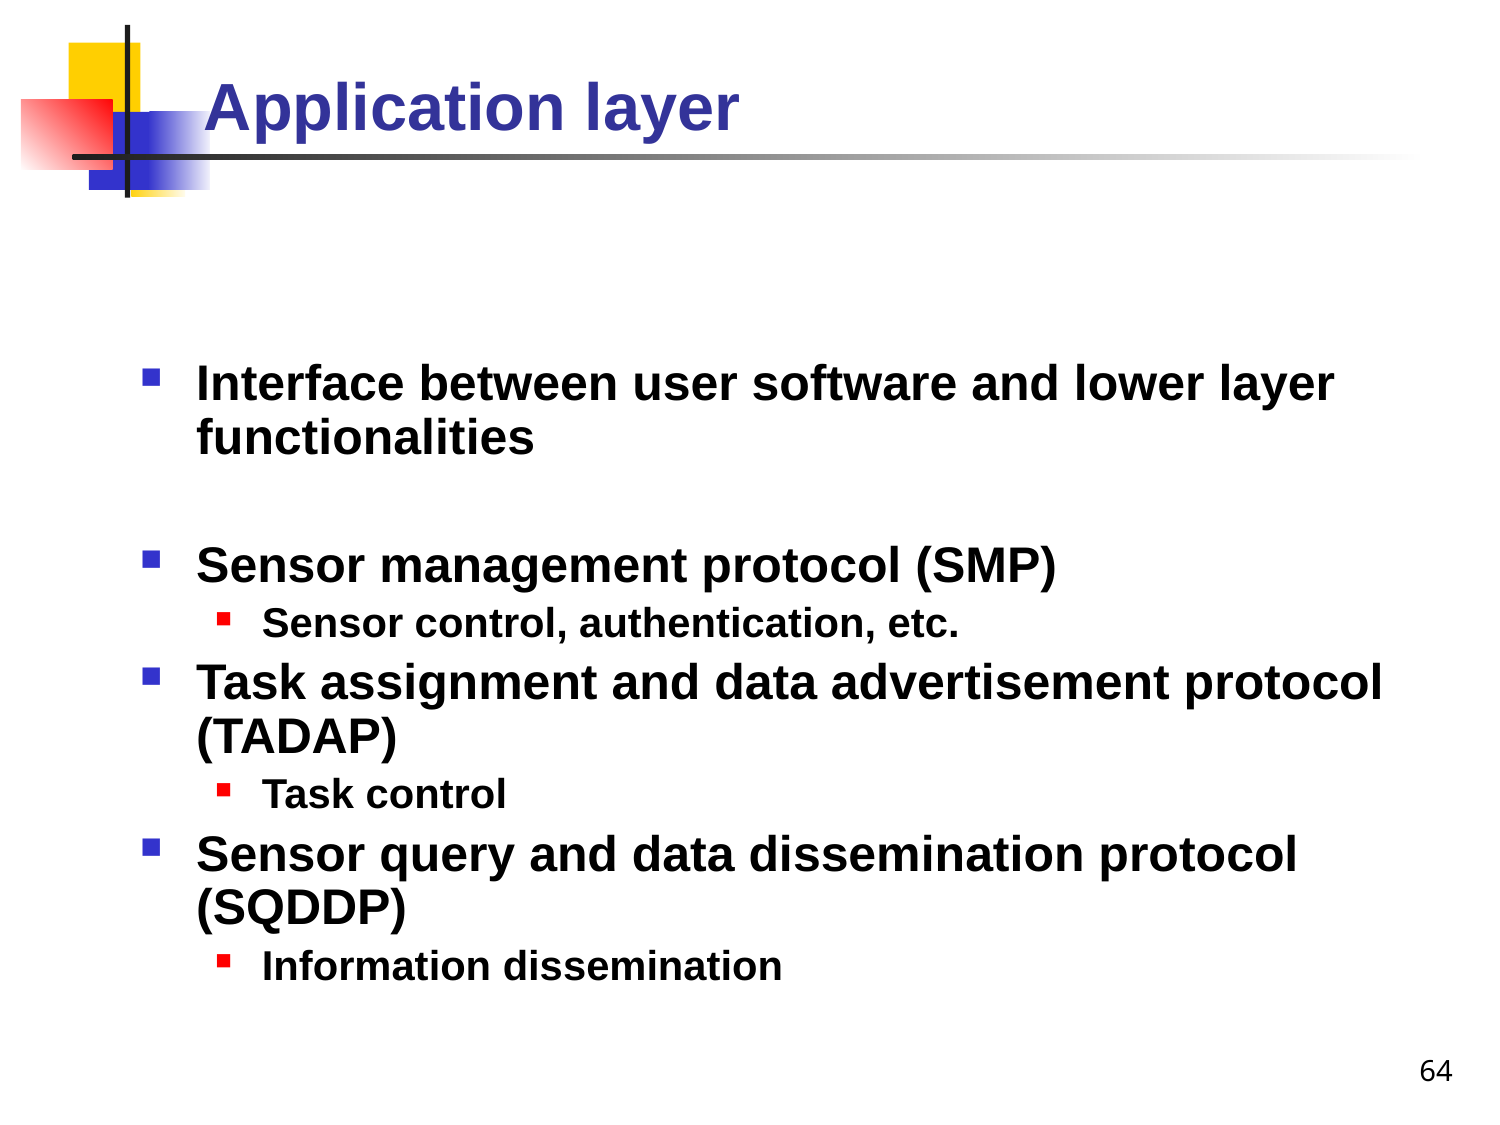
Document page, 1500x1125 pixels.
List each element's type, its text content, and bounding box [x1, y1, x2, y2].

list Interface between user software and lower layer functionalities Sensor management protocol (SMP) Sensor control, authentication, etc. Task assignment and data advertisement protocol (TADAP) Task control Sensor query and data dissemination protocol (SQDDP) Information dissemination [125, 350, 1400, 1025]
title Application layer [188, 26, 1468, 152]
slide_number 64 [1155, 1024, 1468, 1100]
